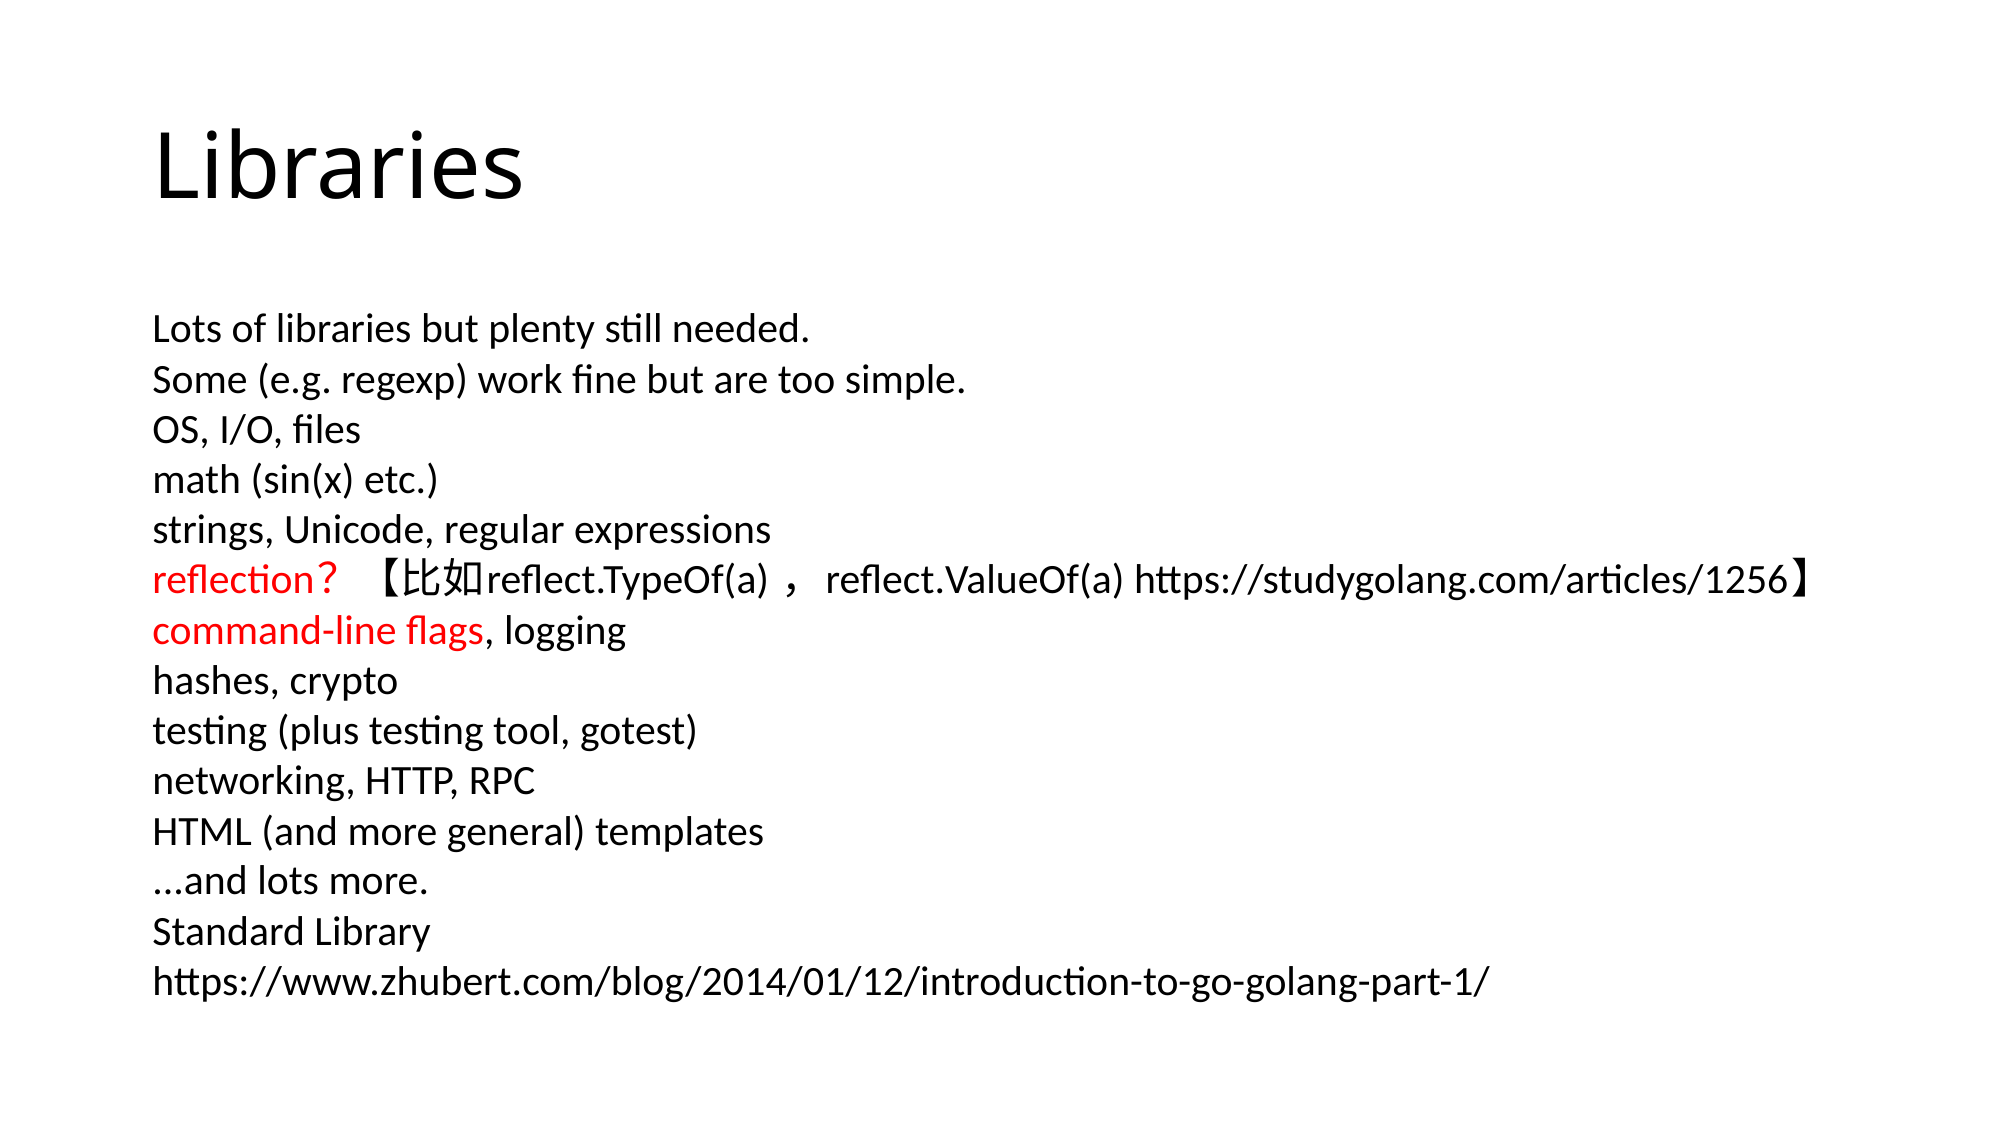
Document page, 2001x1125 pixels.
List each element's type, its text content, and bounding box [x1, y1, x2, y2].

list Lots of libraries but plenty still needed. Some (e.g. regexp) work fine but are too simple. OS, I/O, files math (sin(x) etc.) strings, Unicode, regular expressions reflection？【比如reflect.TypeOf(a) ，reflect.ValueOf(a) https://studygolang.com/articles/1256】 command-line flags, logging hashes, crypto testing (plus testing tool, gotest) networking, HTTP, RPC HTML (and more general) templates ...and lots more. Standard Library https://www.zhubert.com/blog/2014/01/12/introduction-to-go-golang-part-1/ [137, 299, 1863, 1014]
title Libraries [137, 59, 1863, 278]
